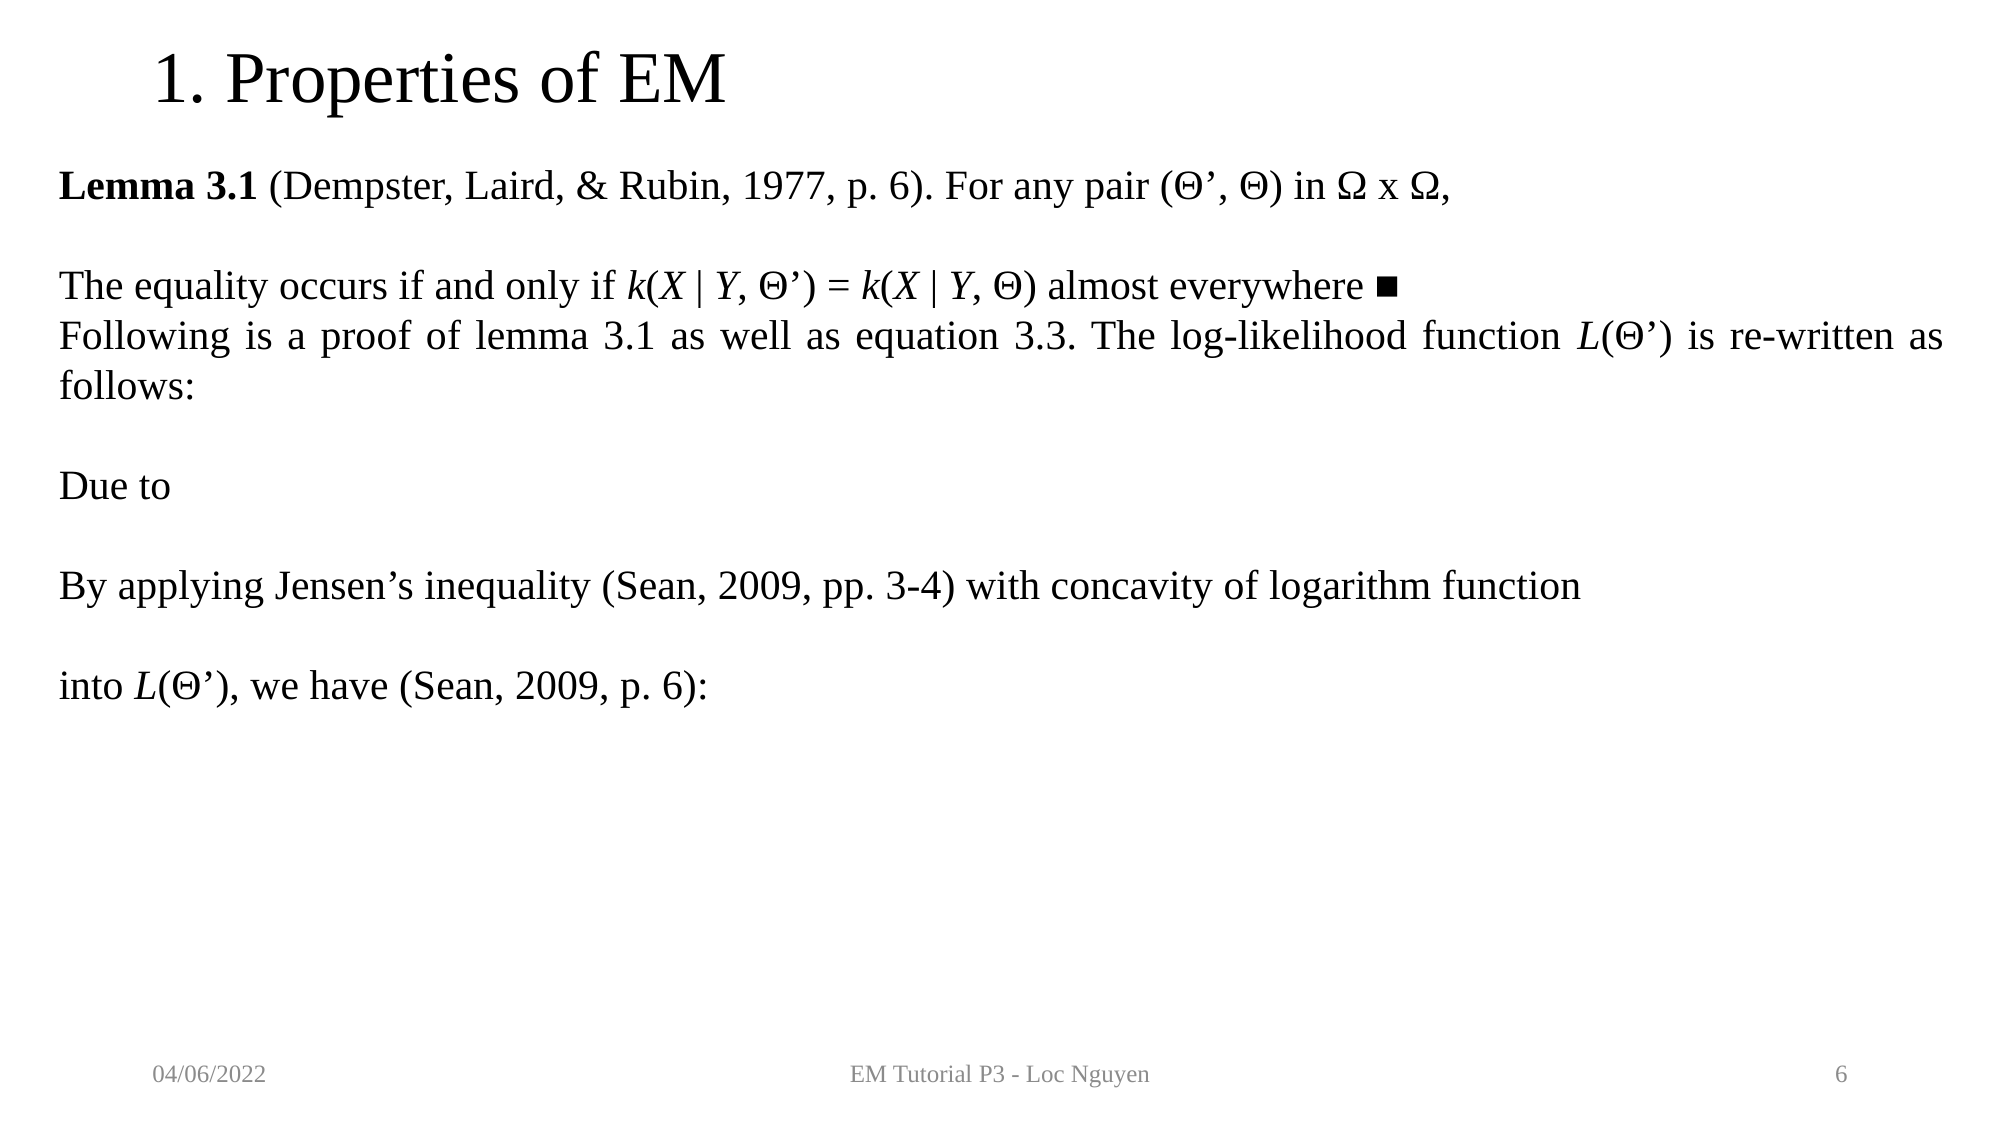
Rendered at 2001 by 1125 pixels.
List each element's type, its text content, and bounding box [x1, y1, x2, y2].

title 1. Properties of EM [137, 19, 1863, 128]
footer EM Tutorial P3 - Loc Nguyen [662, 1042, 1338, 1103]
slide_number 6 [1412, 1042, 1863, 1103]
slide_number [137, 1042, 588, 1103]
